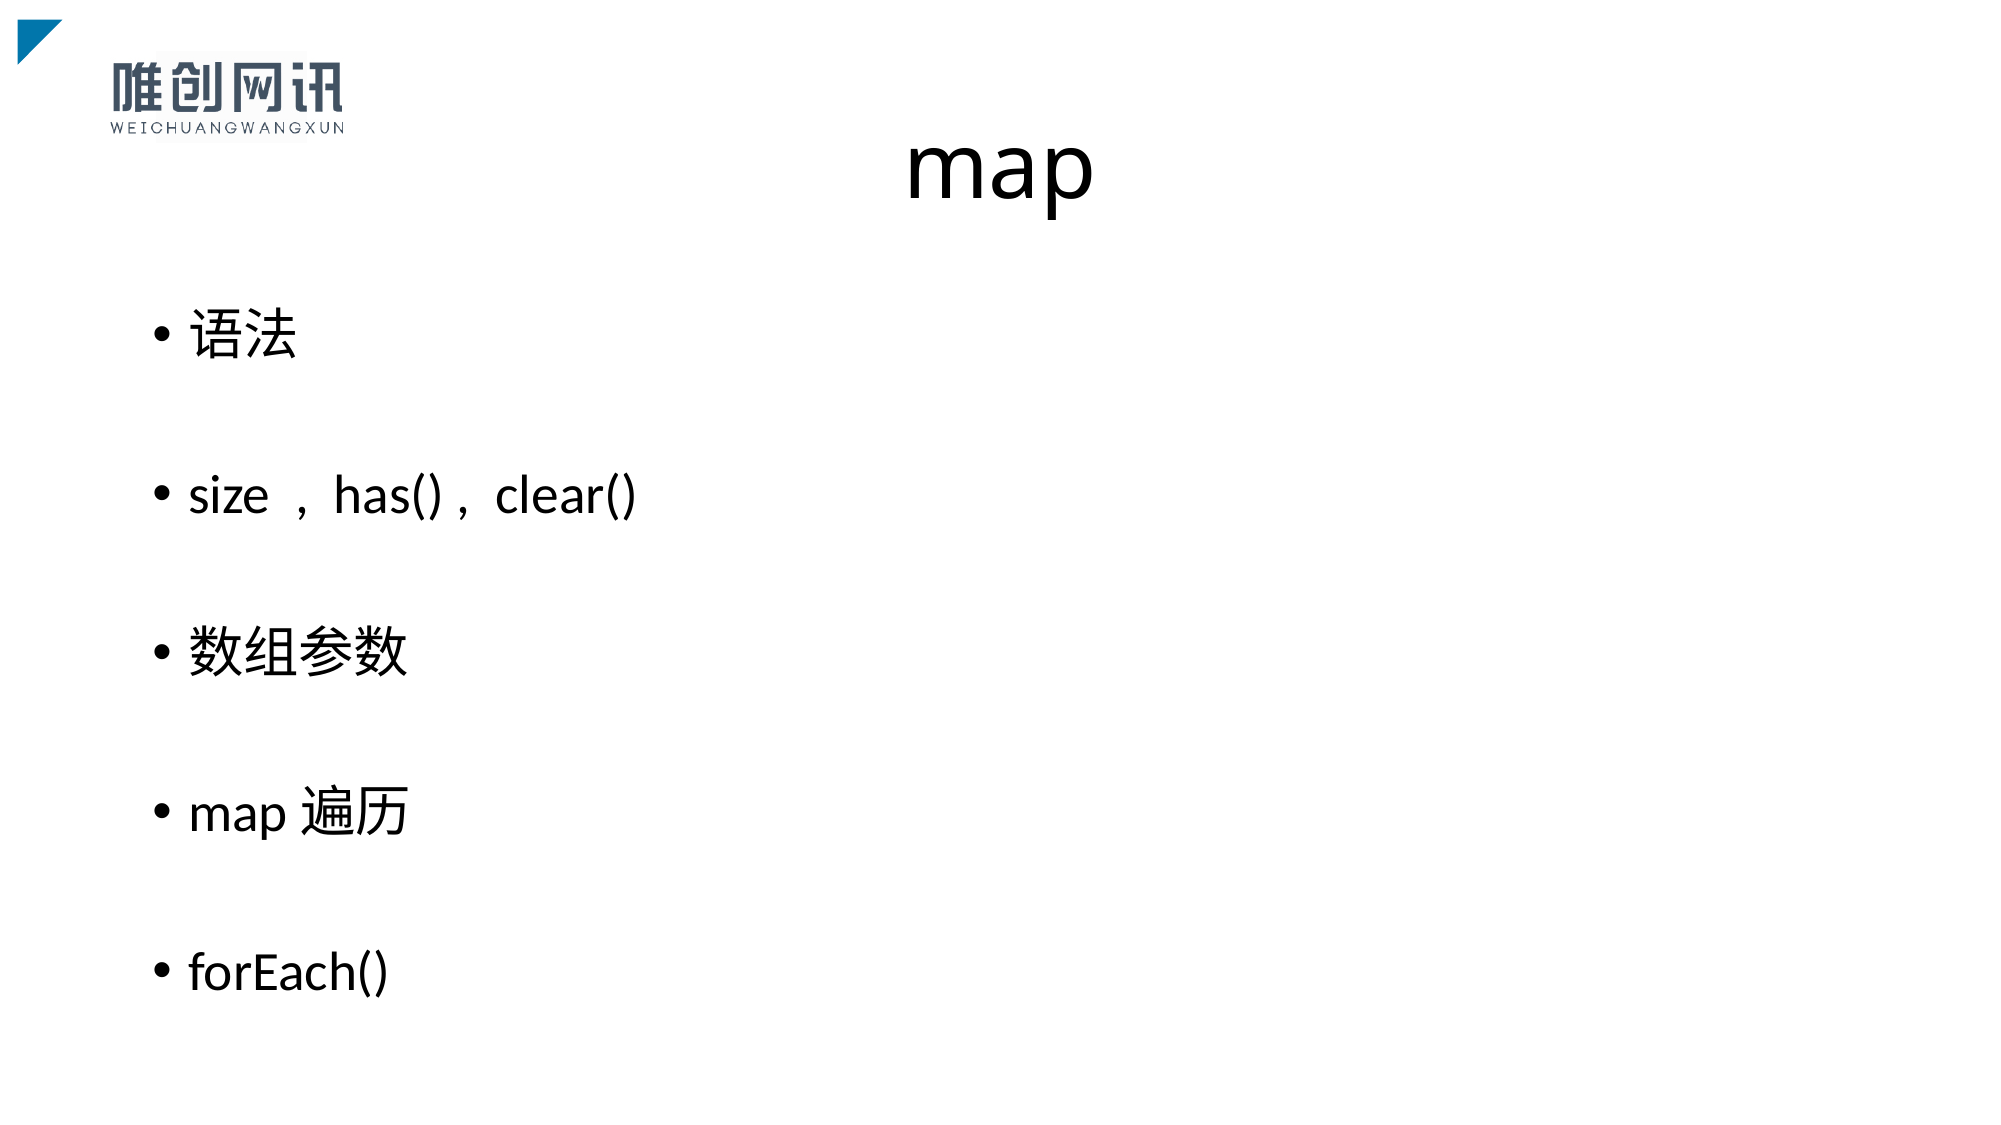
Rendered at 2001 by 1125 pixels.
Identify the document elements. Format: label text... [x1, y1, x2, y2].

text_box [17, 19, 63, 65]
title map [137, 59, 1863, 278]
list 语法 size , has() , clear() 数组参数 map遍历 forEach() [137, 299, 1863, 1014]
picture [89, 51, 395, 143]
